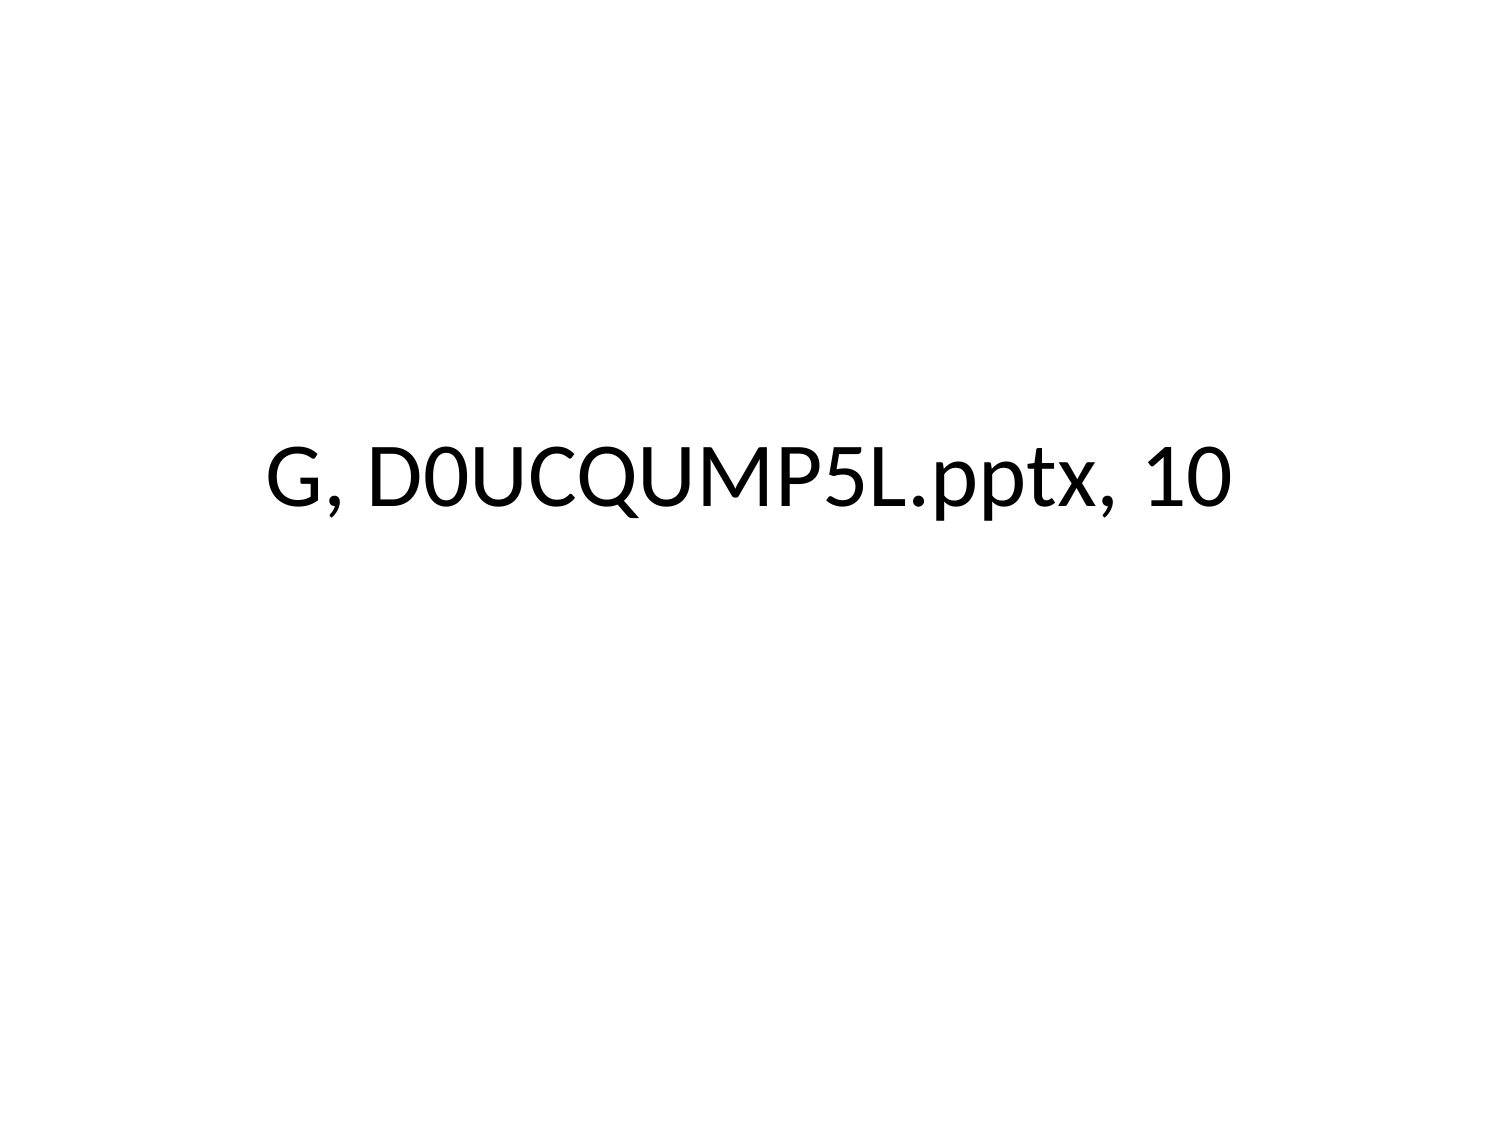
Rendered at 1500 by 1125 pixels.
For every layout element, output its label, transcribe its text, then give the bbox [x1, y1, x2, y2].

title G, D0UCQUMP5L.pptx, 10 [112, 349, 1388, 591]
